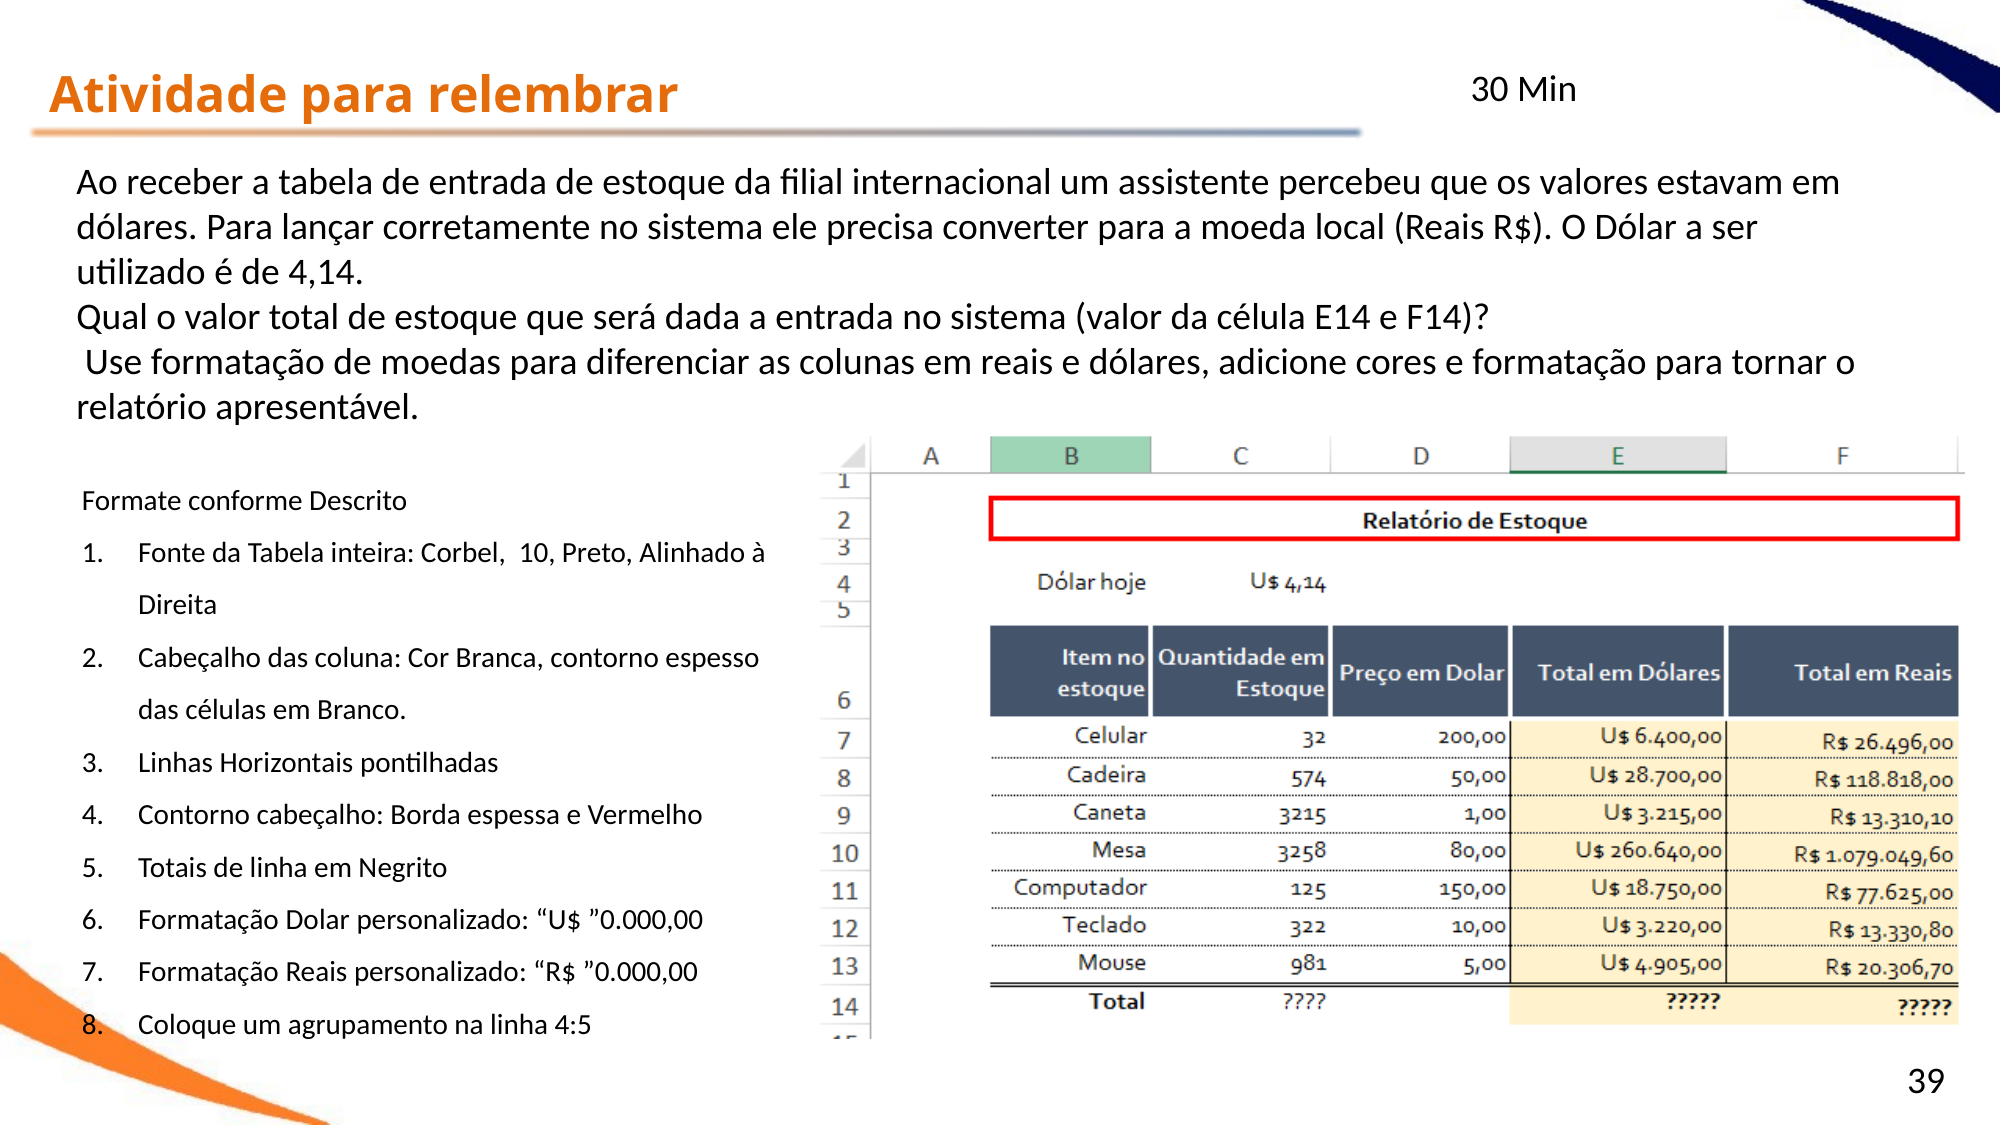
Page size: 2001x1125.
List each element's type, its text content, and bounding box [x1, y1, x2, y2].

picture [0, 0, 2000, 1125]
text_box 30 Min [1455, 56, 1631, 117]
text_box Formate conforme Descrito Fonte da Tabela inteira: Corbel, 10, Preto, Alinhado à Direita Cabeçalho das coluna: Cor Branca, contorno espesso das células em Branco. Linhas Horizontais pontilhadas Contorno cabeçalho: Borda espessa e Vermelho Totais de linha em Negrito Formatação Dolar personalizado: “U$ ”0.000,00 Formatação Reais personalizado: “R$ ”0.000,00 Coloque um agrupamento na linha 4:5 [67, 455, 821, 1118]
subtitle Ao receber a tabela de entrada de estoque da filial internacional um assistente percebeu que os valores estavam em dólares. Para lançar corretamente no sistema ele precisa converter para a moeda local (Reais R$). O Dólar a ser utilizado é de 4,14. Qual o valor total de estoque que será dada a entrada no sistema (valor da célula E14 e F14)? Use formatação de moedas para diferenciar as colunas em reais e dólares, adicione cores e formatação para tornar o relatório apresentável. [61, 149, 1899, 455]
